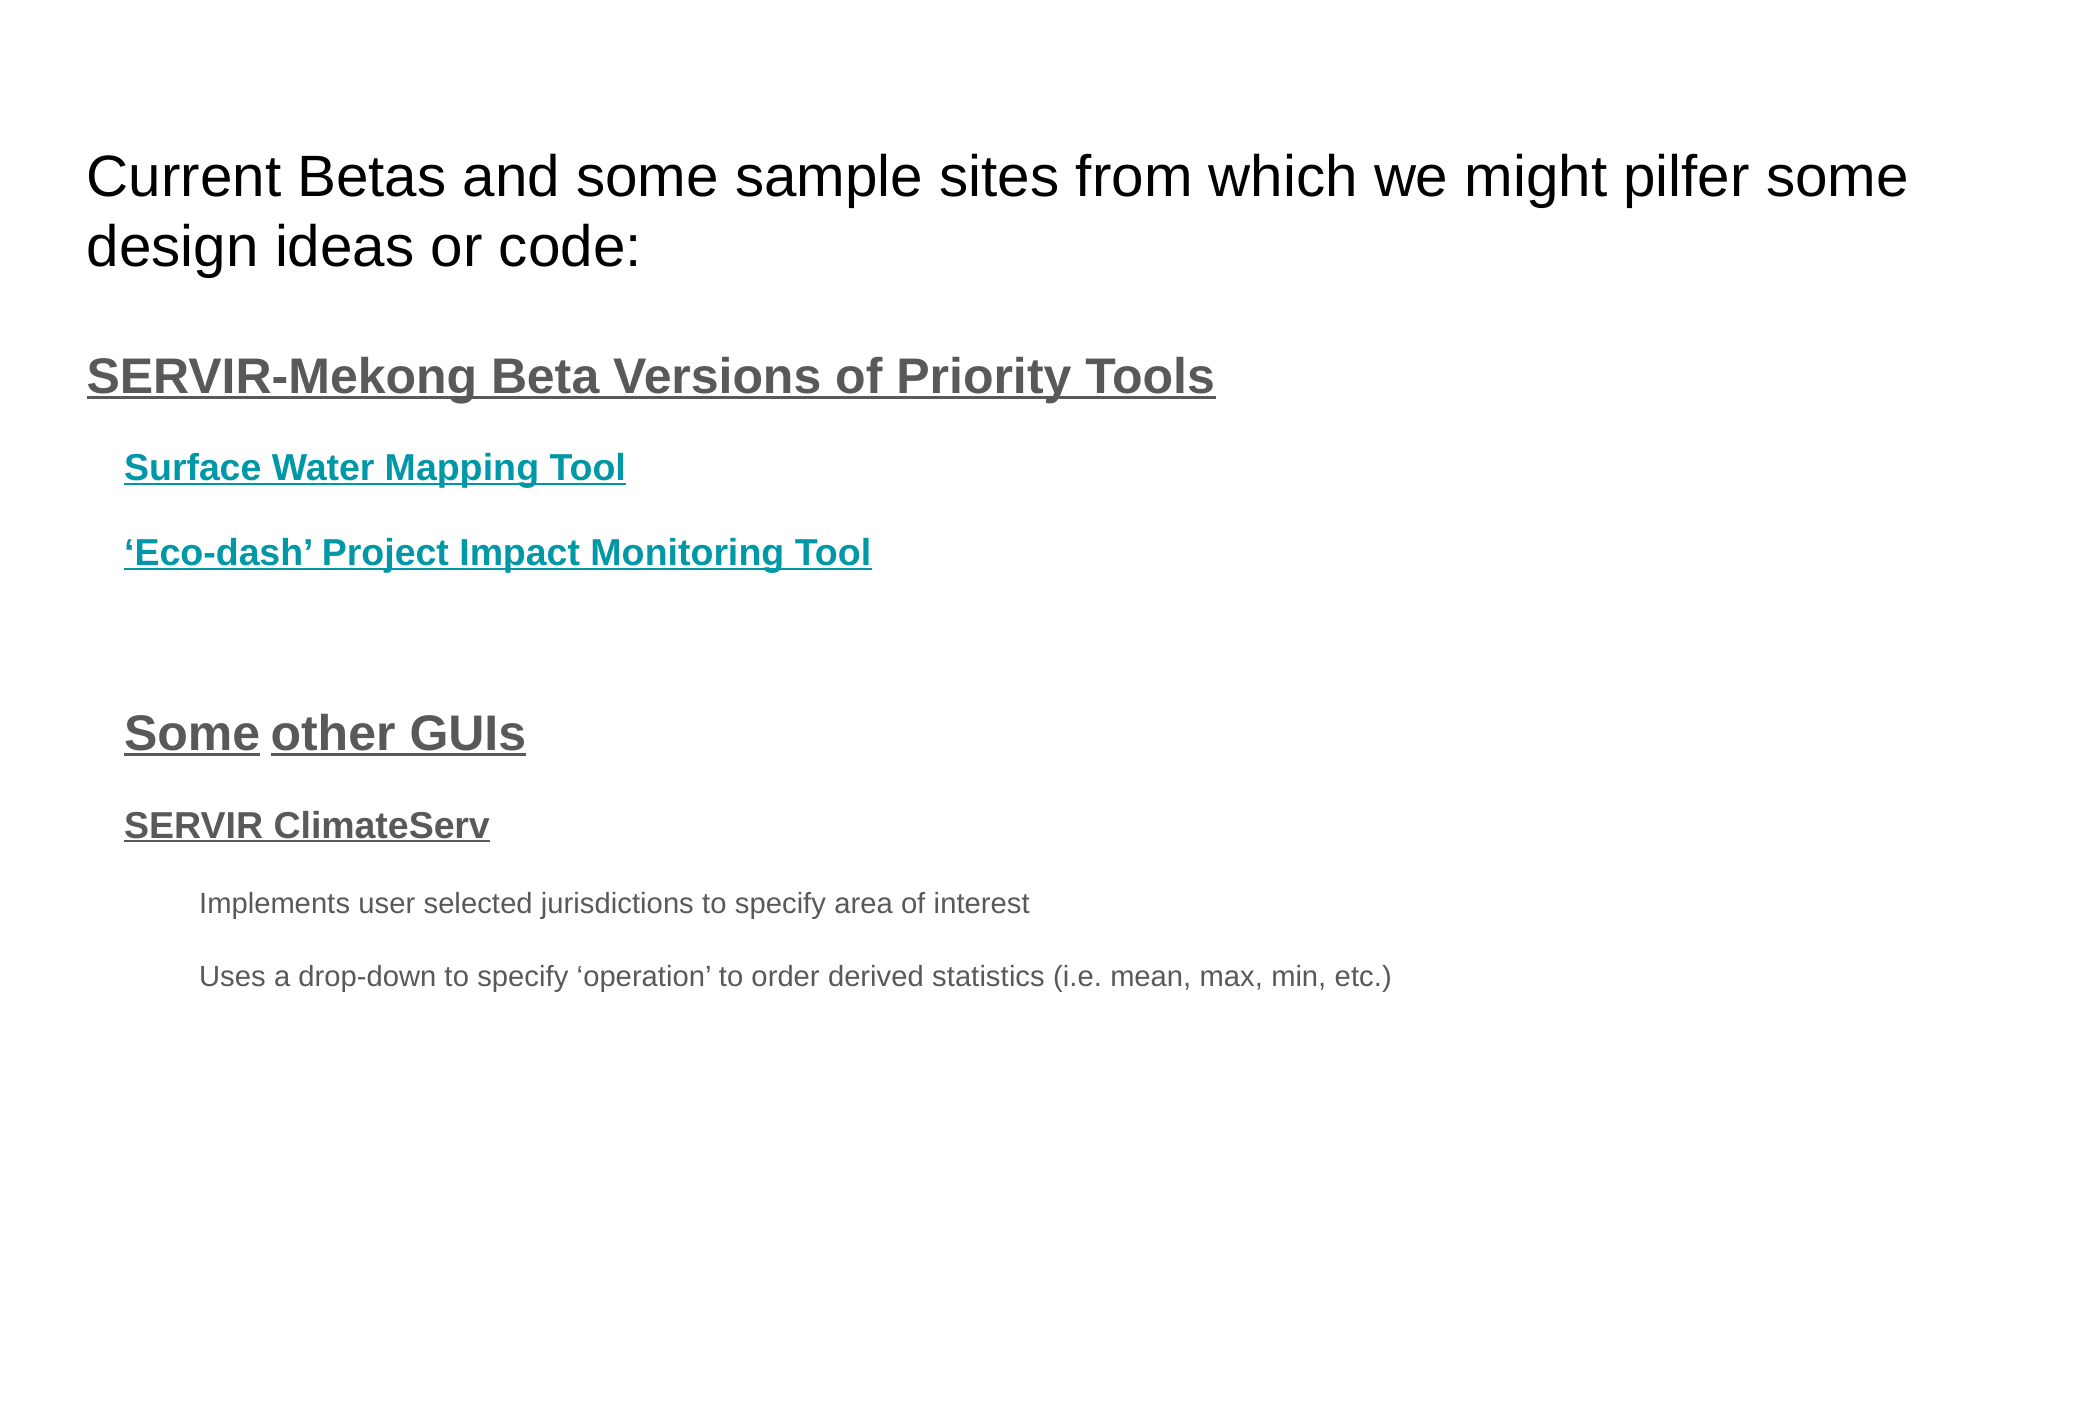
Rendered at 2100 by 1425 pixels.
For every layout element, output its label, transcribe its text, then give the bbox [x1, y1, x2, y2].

list SERVIR-Mekong Beta Versions of Priority Tools Surface Water Mapping Tool ‘Eco-dash’ Project Impact Monitoring Tool Some other GUIs SERVIR ClimateServ Implements user selected jurisdictions to specify area of interest Uses a drop-down to specify ‘operation’ to order derived statistics (i.e. mean, max, min, etc.) [71, 319, 2029, 1266]
title Current Betas and some sample sites from which we might pilfer some design ideas or code: [71, 123, 2029, 282]
